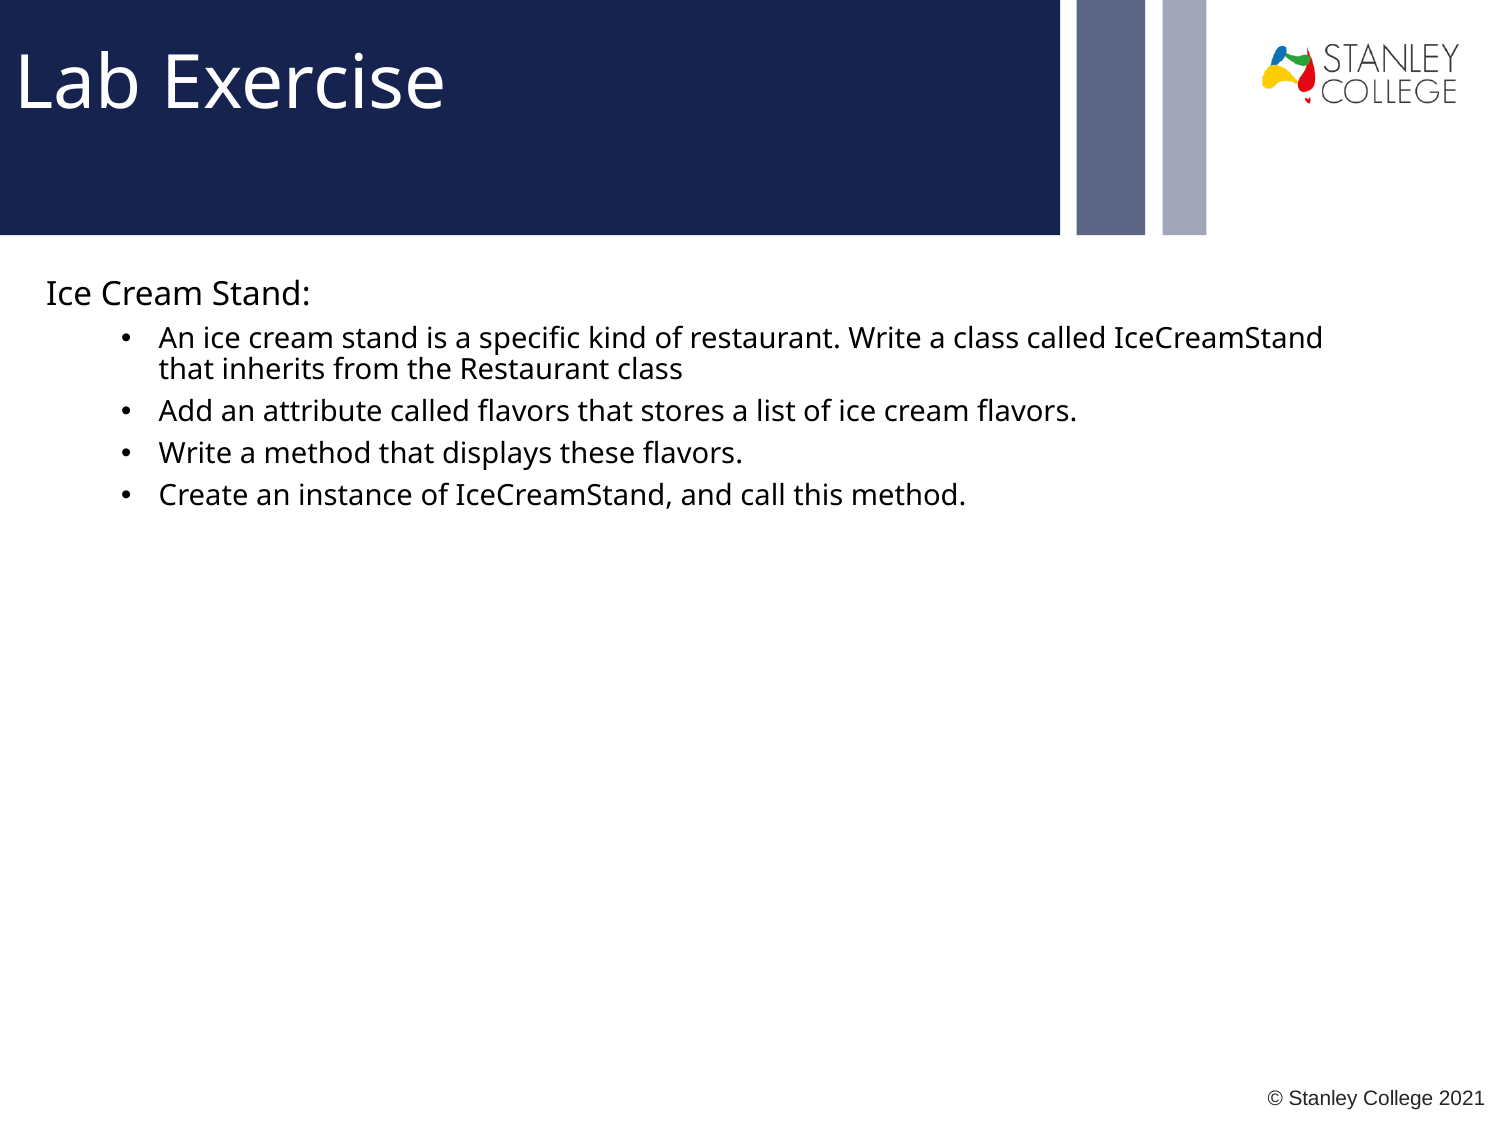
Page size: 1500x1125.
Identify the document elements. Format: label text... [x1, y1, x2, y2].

list Ice Cream Stand: An ice cream stand is a specific kind of restaurant. Write a class called IceCreamStand that inherits from the Restaurant class Add an attribute called flavors that stores a list of ice cream flavors. Write a method that displays these flavors. Create an instance of IceCreamStand, and call this method. [31, 269, 1393, 1072]
picture [1250, 21, 1475, 125]
title Lab Exercise [0, 36, 1146, 130]
